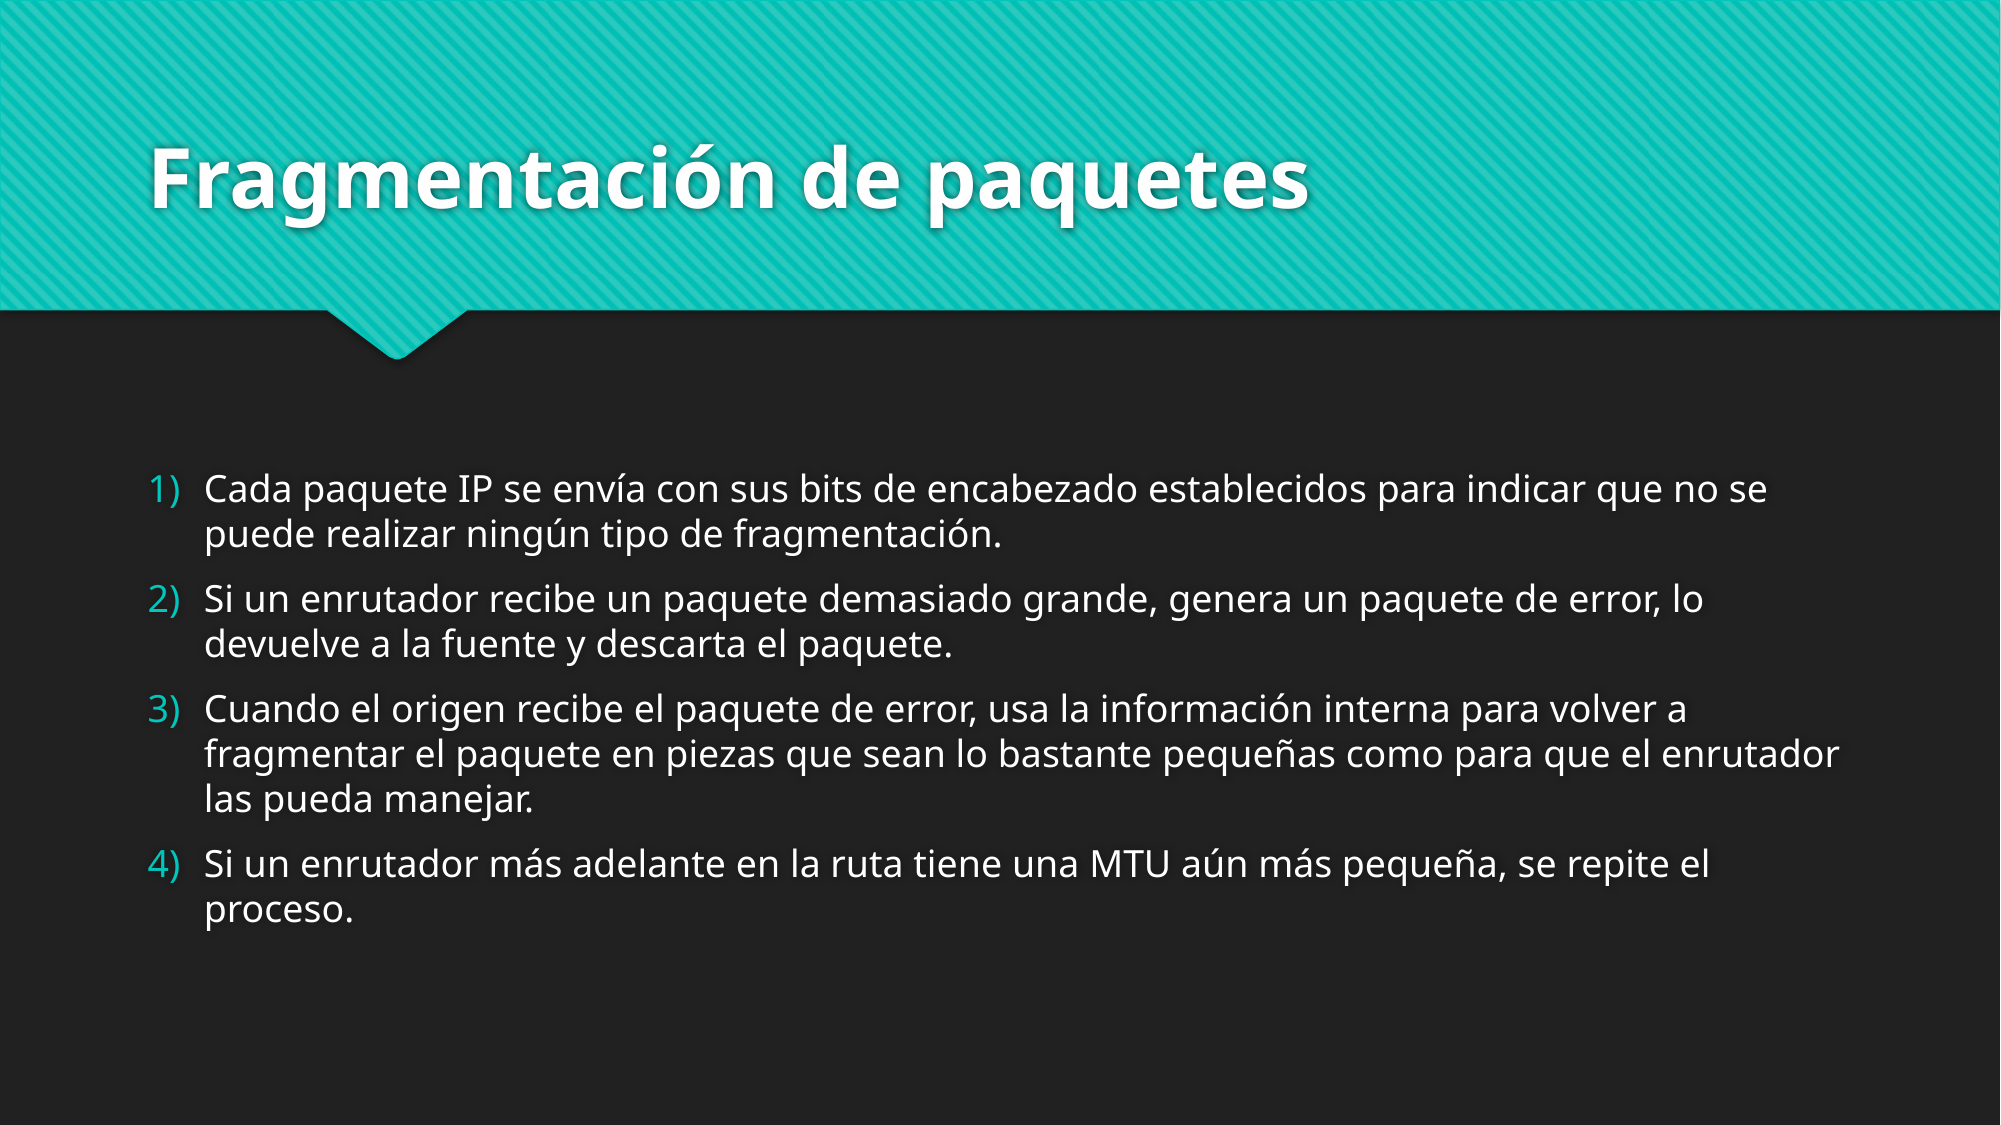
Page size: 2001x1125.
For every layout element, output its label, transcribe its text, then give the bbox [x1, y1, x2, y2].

title Fragmentación de paquetes [132, 73, 1868, 233]
picture [1, 1, 1999, 357]
list Cada paquete IP se envía con sus bits de encabezado establecidos para indicar que no se puede realizar ningún tipo de fragmentación. Si un enrutador recibe un paquete demasiado grande, genera un paquete de error, lo devuelve a la fuente y descarta el paquete. Cuando el origen recibe el paquete de error, usa la información interna para volver a fragmentar el paquete en piezas que sean lo bastante pequeñas como para que el enrutador las pueda manejar. Si un enrutador más adelante en la ruta tiene una MTU aún más pequeña, se repite el proceso. [132, 398, 1865, 996]
